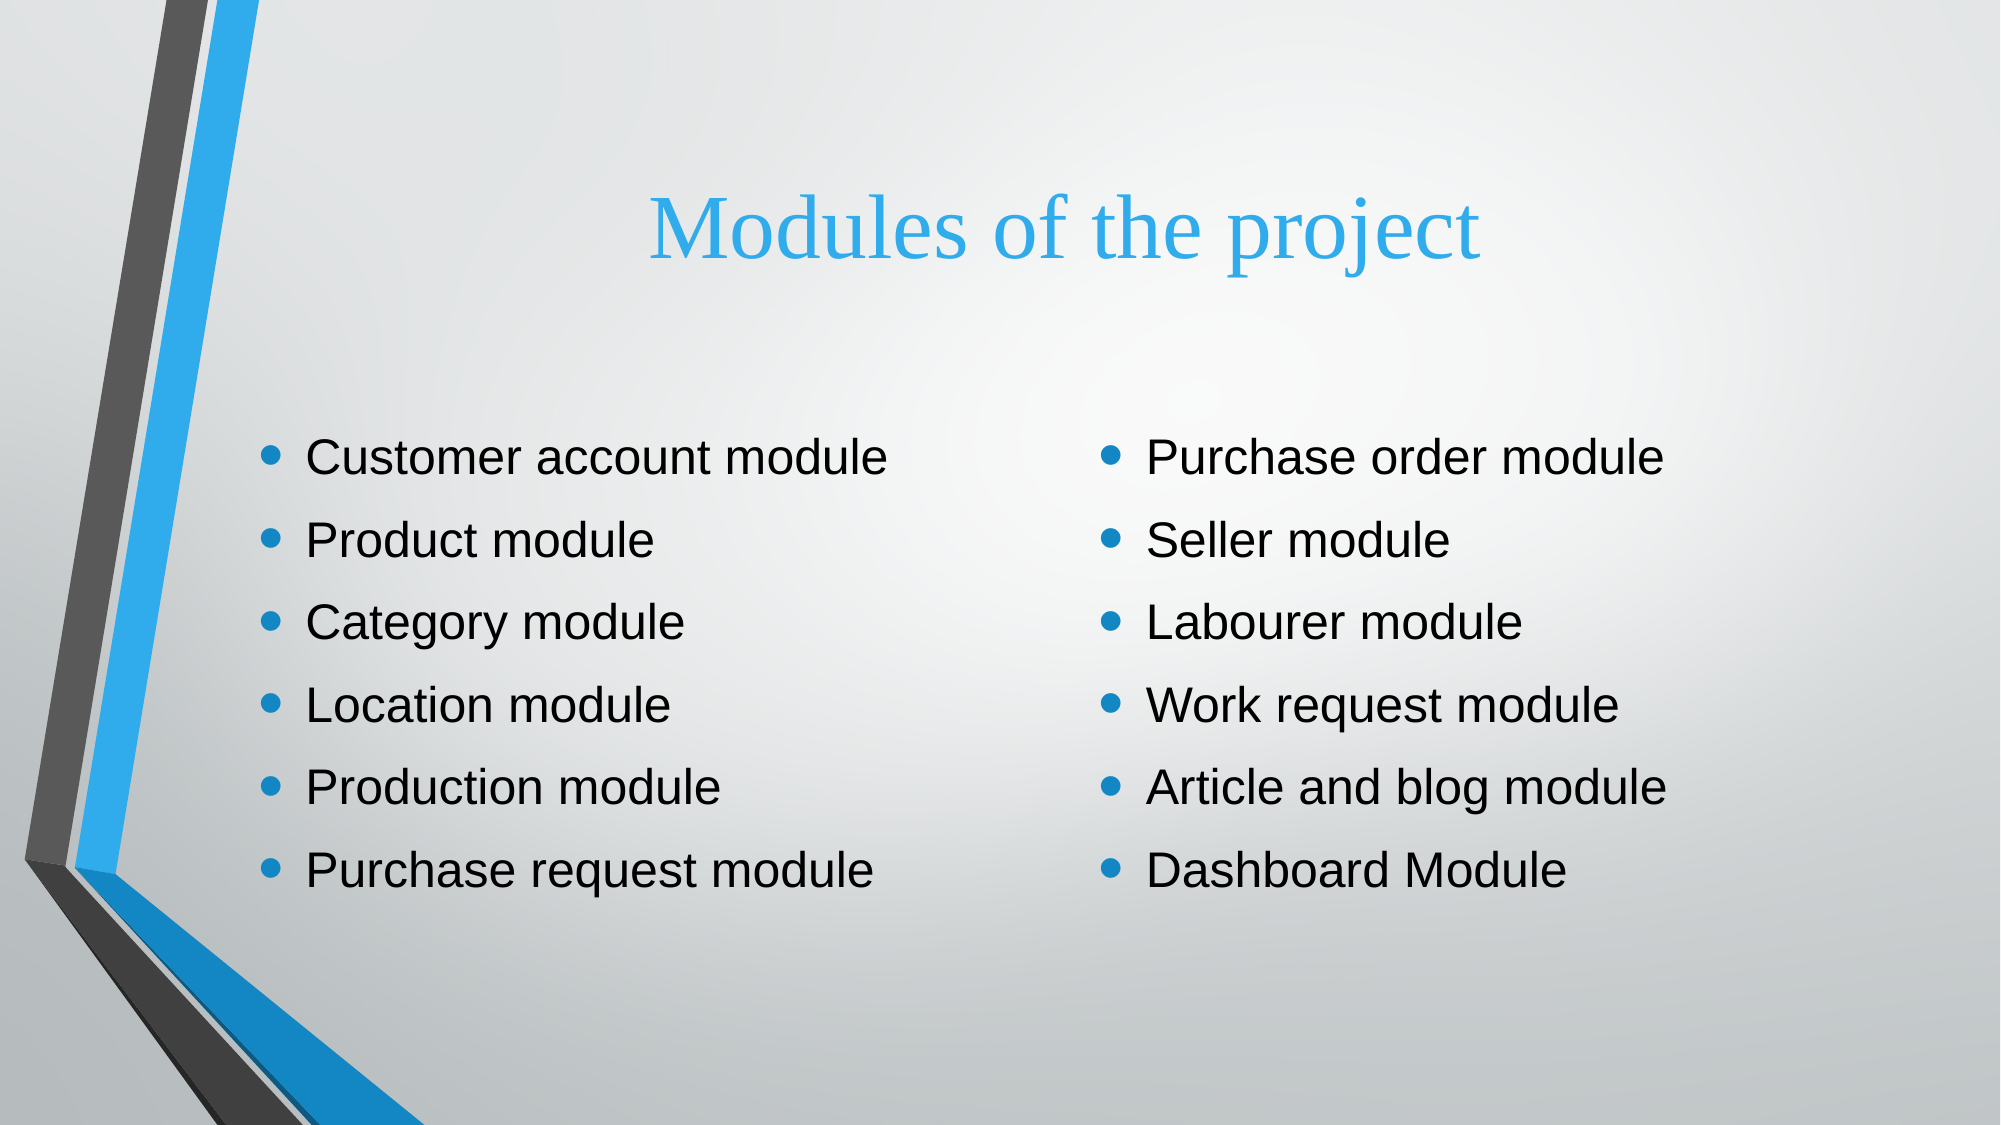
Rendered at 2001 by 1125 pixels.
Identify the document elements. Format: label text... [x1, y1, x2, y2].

list Purchase order module Seller module Labourer module Work request module Article and blog module Dashboard Module [1083, 437, 1887, 950]
list Customer account module Product module Category module Location module Production module Purchase request module [243, 437, 1047, 950]
title Modules of the project [243, 112, 1887, 333]
